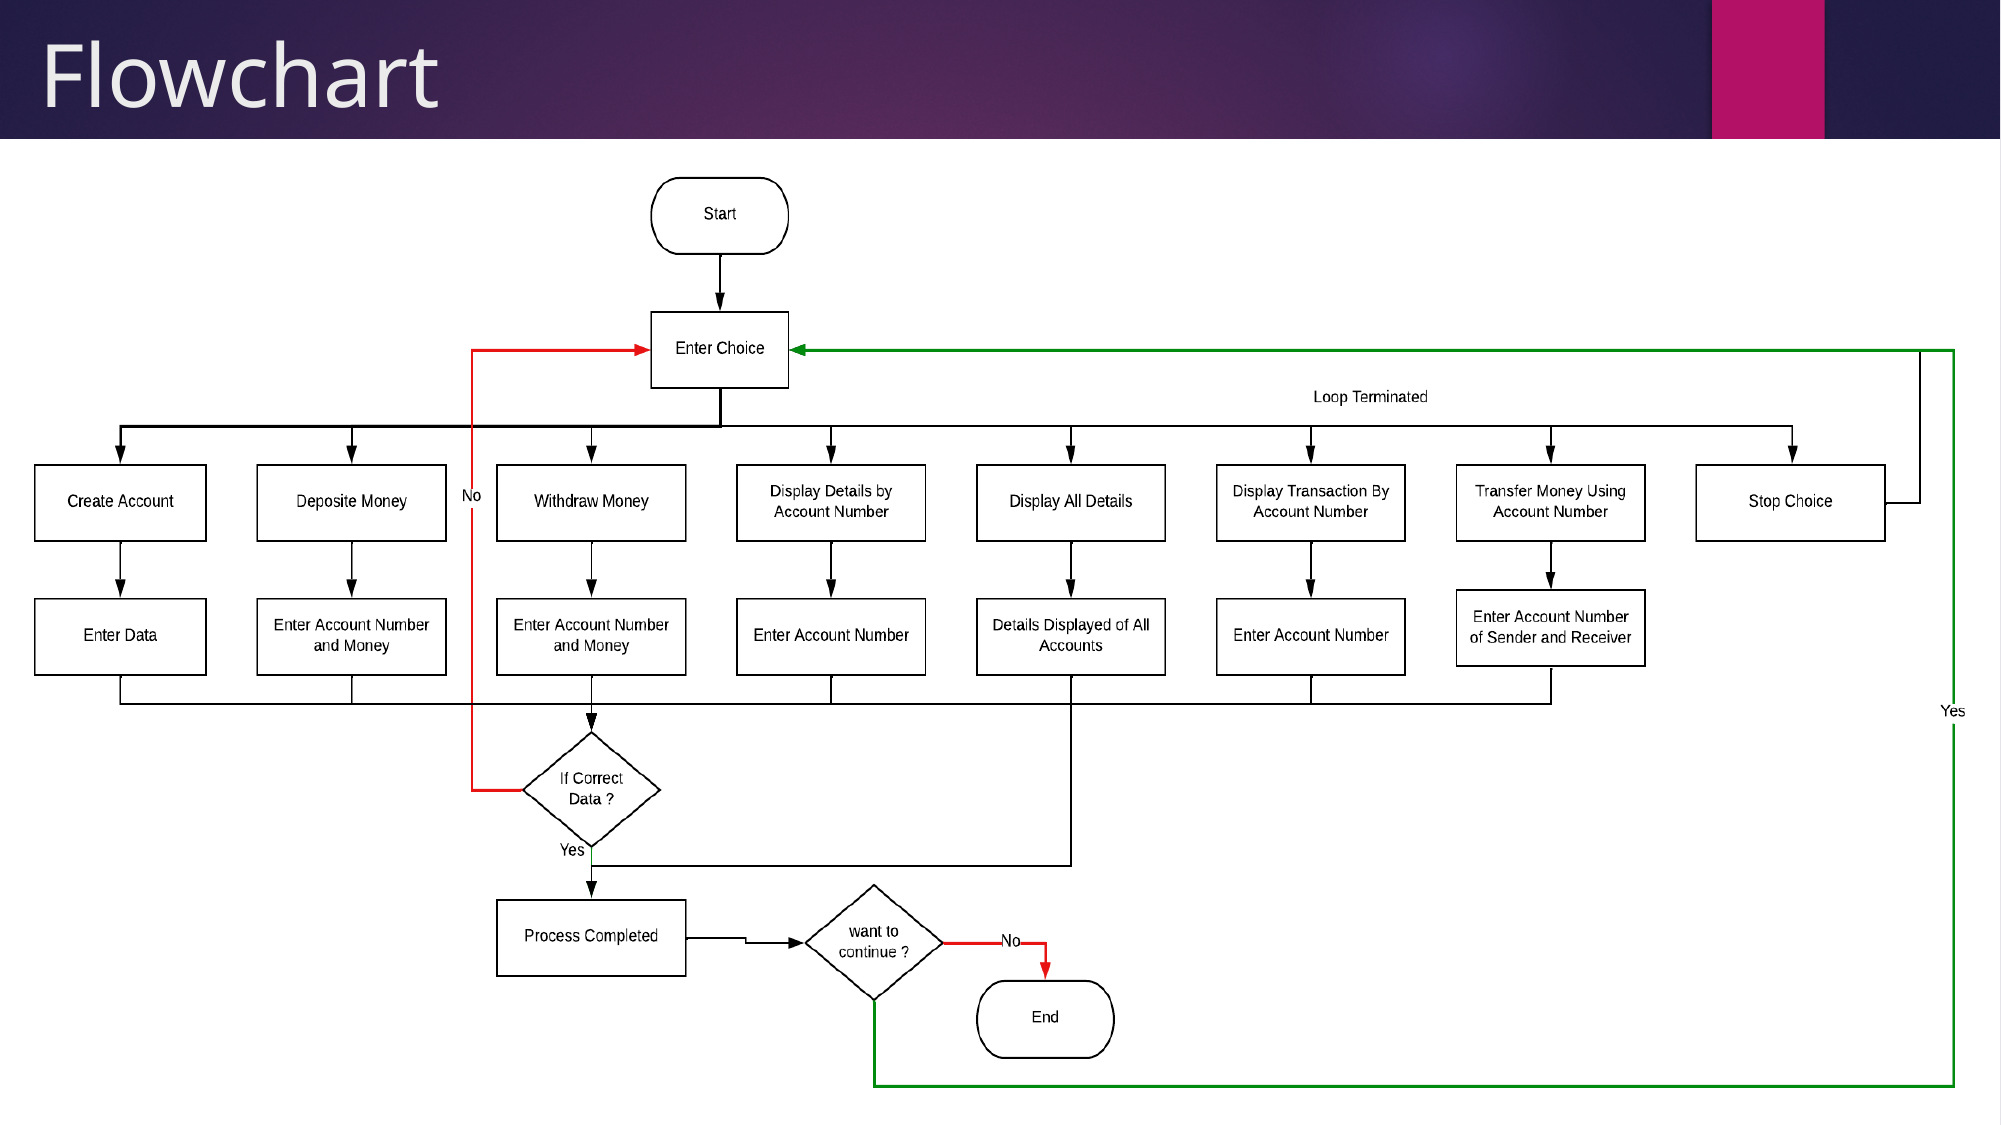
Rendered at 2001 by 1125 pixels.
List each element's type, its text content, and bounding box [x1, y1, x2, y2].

picture [0, 0, 2000, 1125]
title Flowchart [24, 12, 1567, 136]
